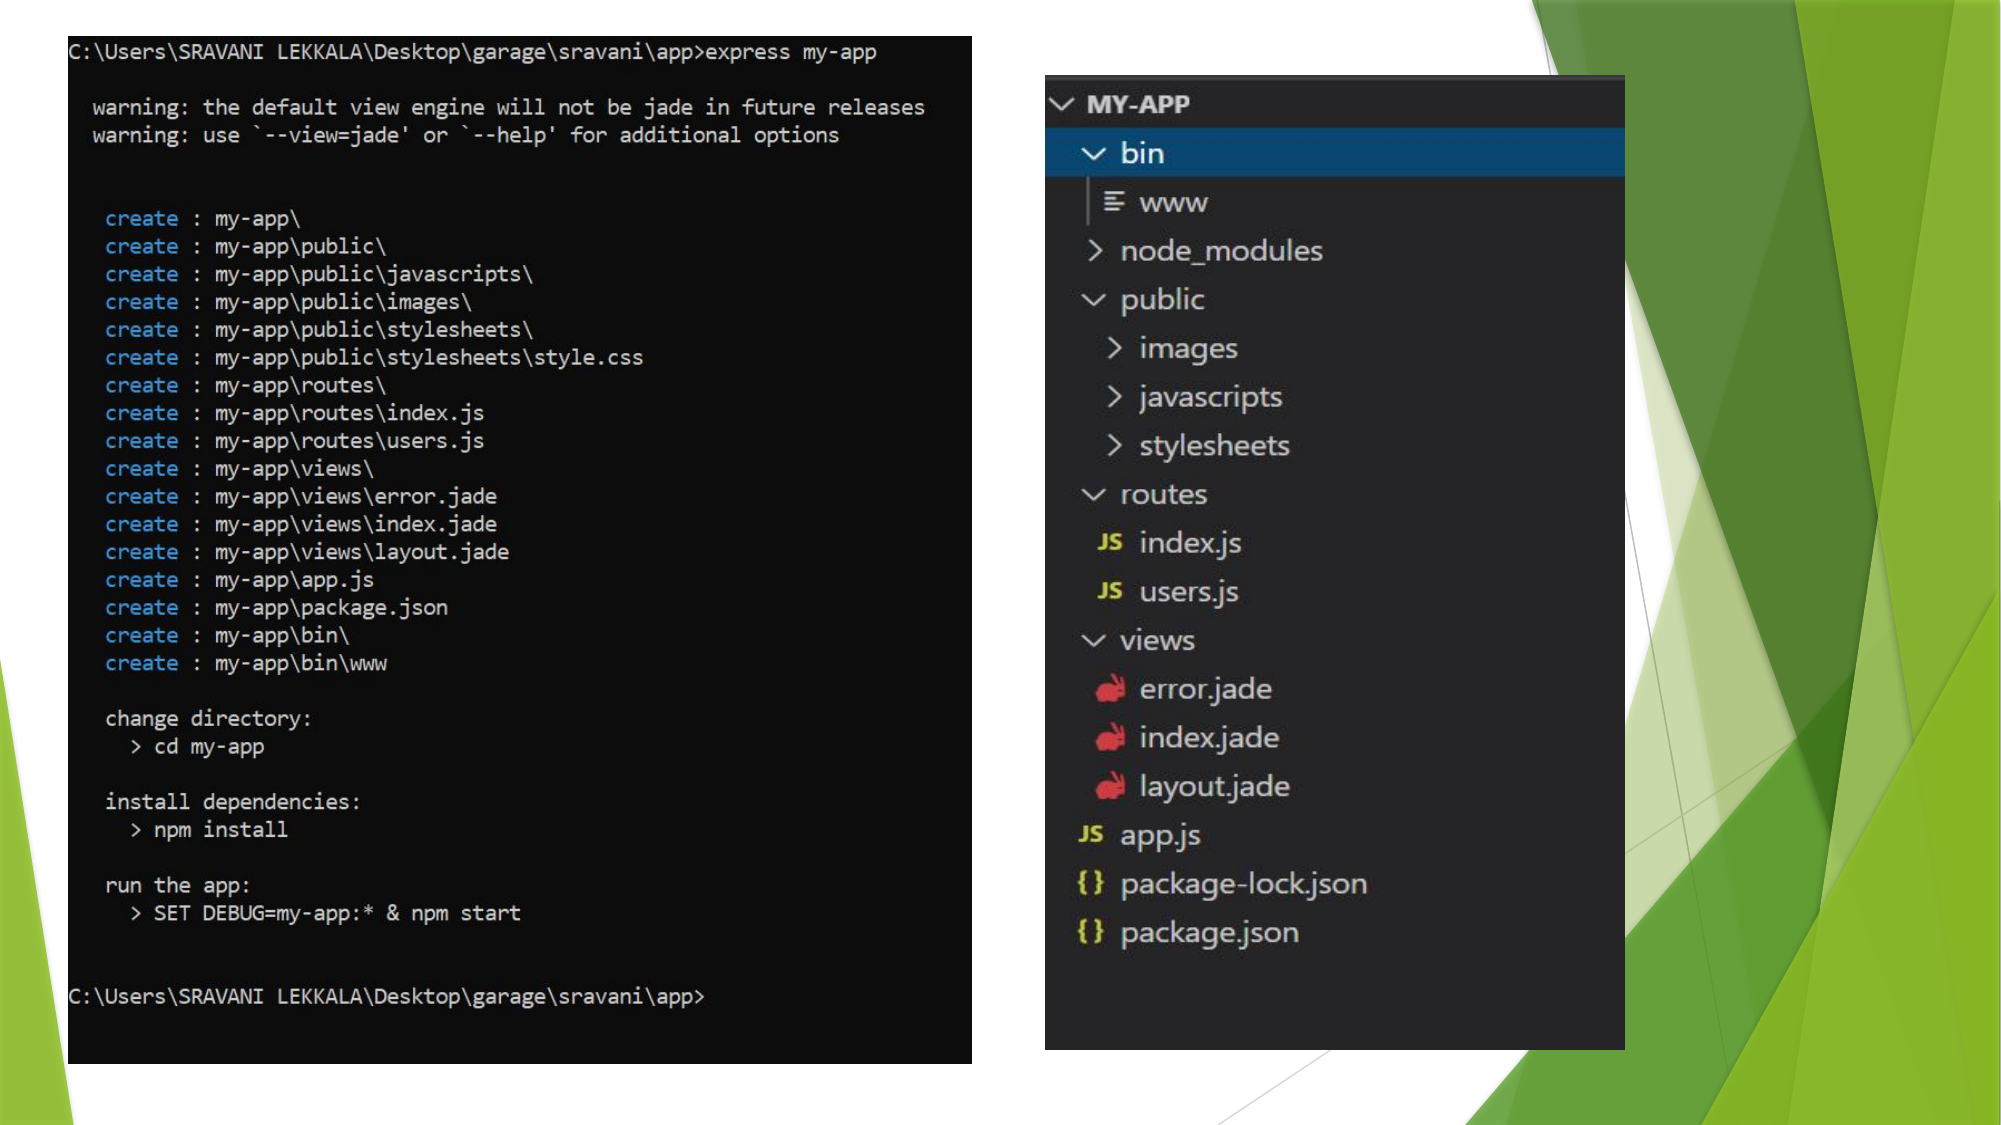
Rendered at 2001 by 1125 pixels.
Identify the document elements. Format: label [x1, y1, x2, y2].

picture [67, 36, 972, 1064]
picture [1044, 75, 1626, 1050]
